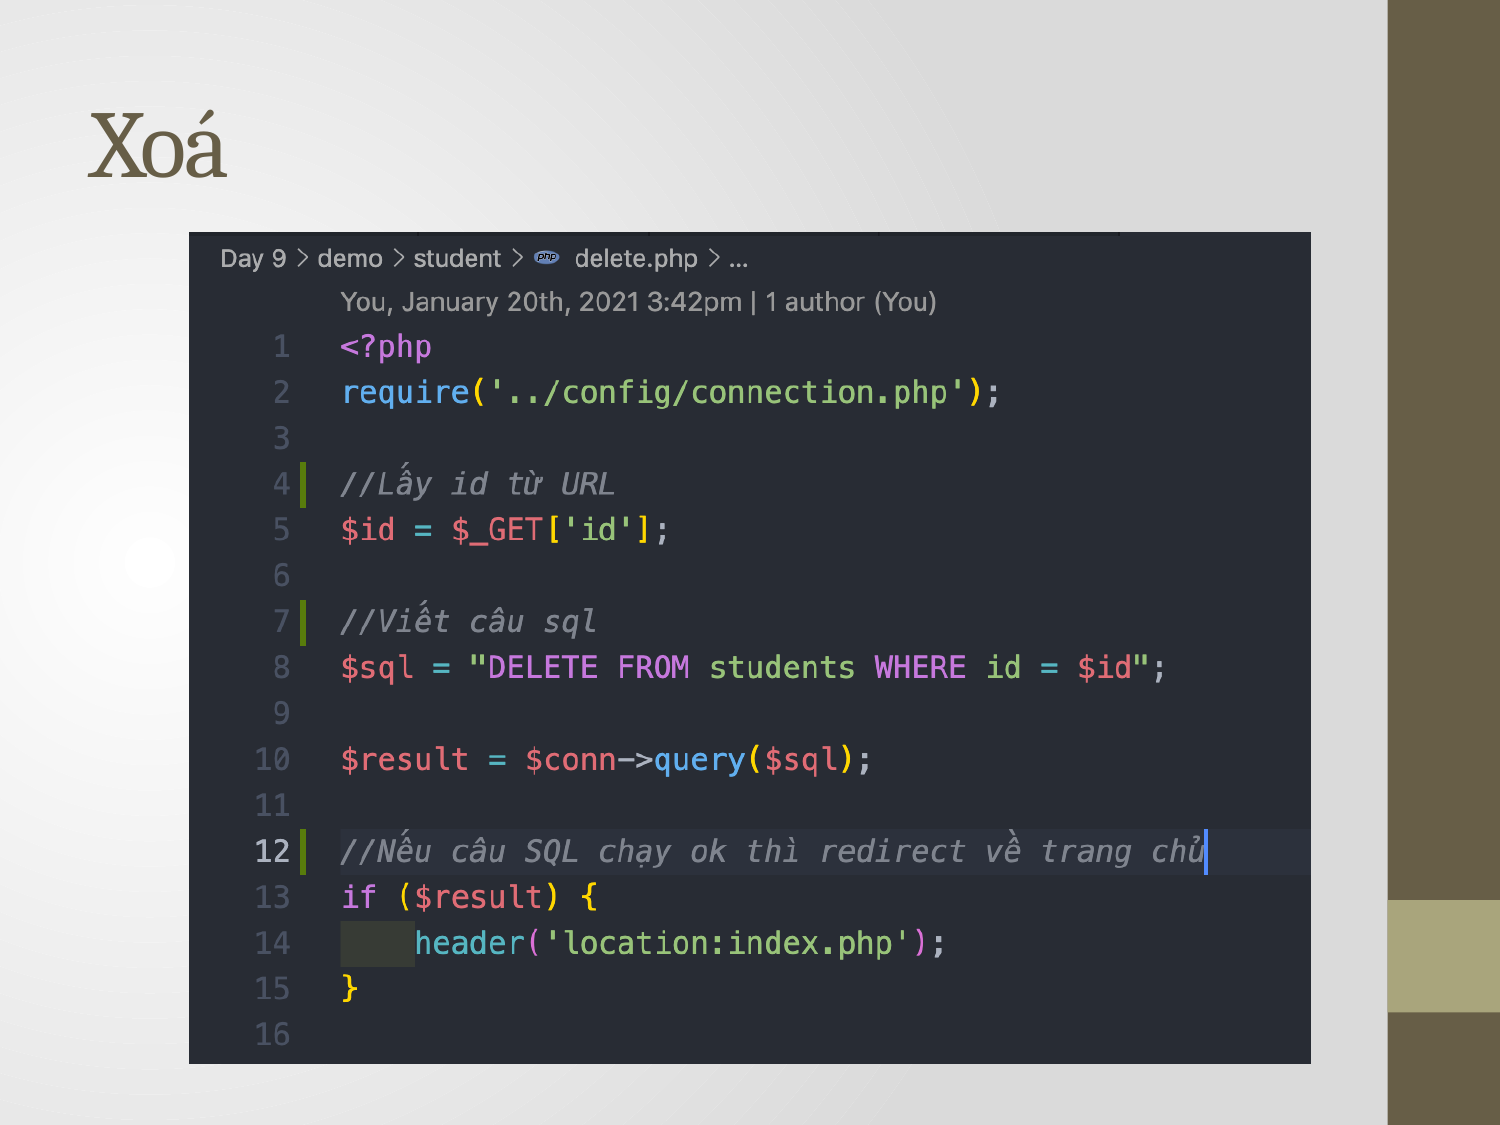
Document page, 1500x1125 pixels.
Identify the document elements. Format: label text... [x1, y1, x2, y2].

picture [188, 231, 1312, 1065]
title Xoá [75, 45, 1325, 233]
